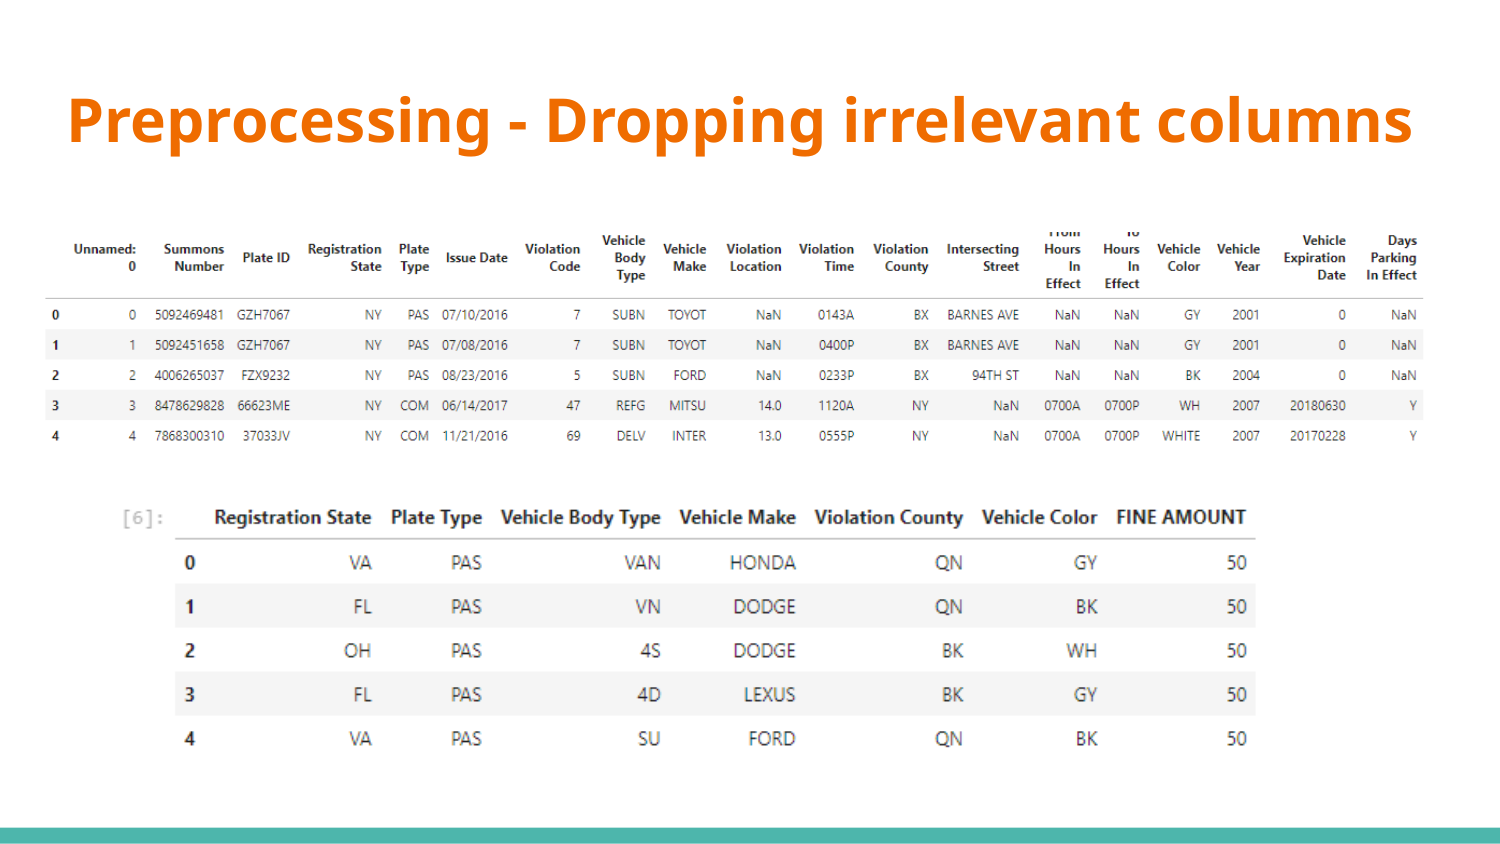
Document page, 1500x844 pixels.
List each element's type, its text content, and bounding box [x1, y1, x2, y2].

picture [38, 232, 1450, 460]
title Preprocessing - Dropping irrelevant columns [51, 66, 1449, 183]
picture [116, 499, 1285, 774]
